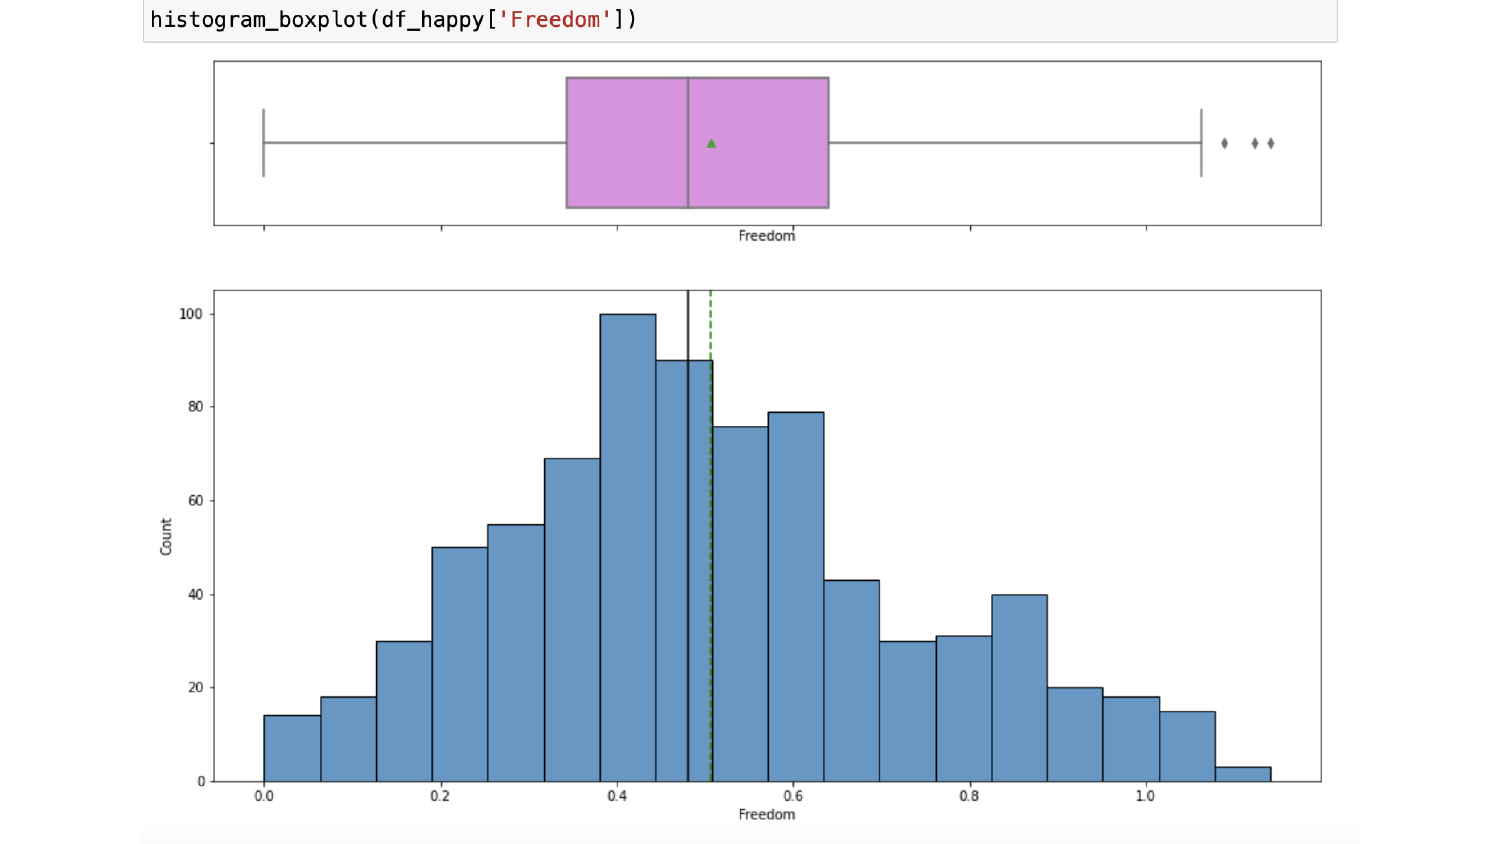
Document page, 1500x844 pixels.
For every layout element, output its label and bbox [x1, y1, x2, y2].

picture [140, 0, 1360, 844]
